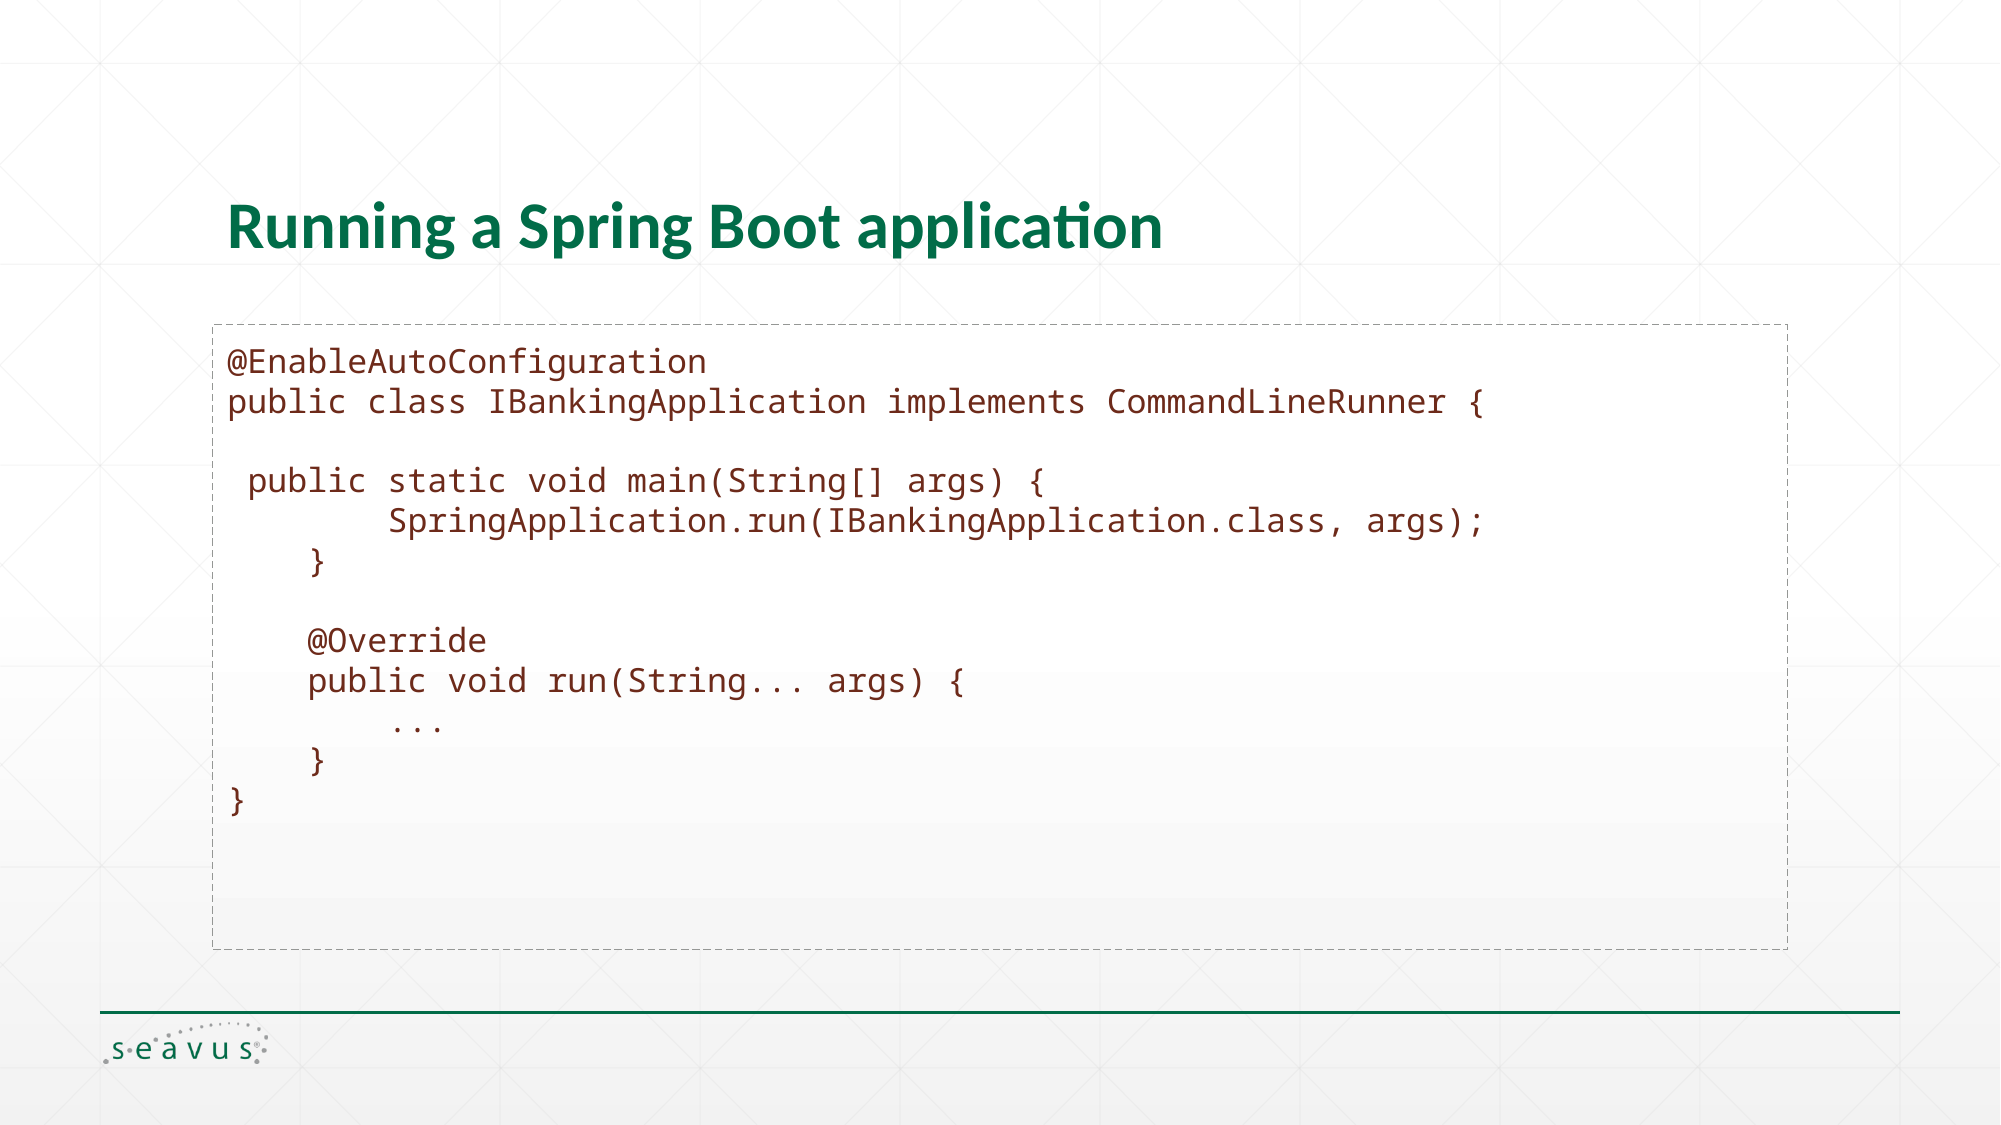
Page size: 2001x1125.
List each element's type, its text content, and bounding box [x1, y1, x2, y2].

picture [103, 1022, 268, 1064]
list @EnableAutoConfiguration public class IBankingApplication implements CommandLineRunner { public static void main(String[] args) { SpringApplication.run(IBankingApplication.class, args); } @Override public void run(String... args) { ... } } [212, 324, 1788, 950]
title Running a Spring Boot application [212, 82, 1788, 271]
